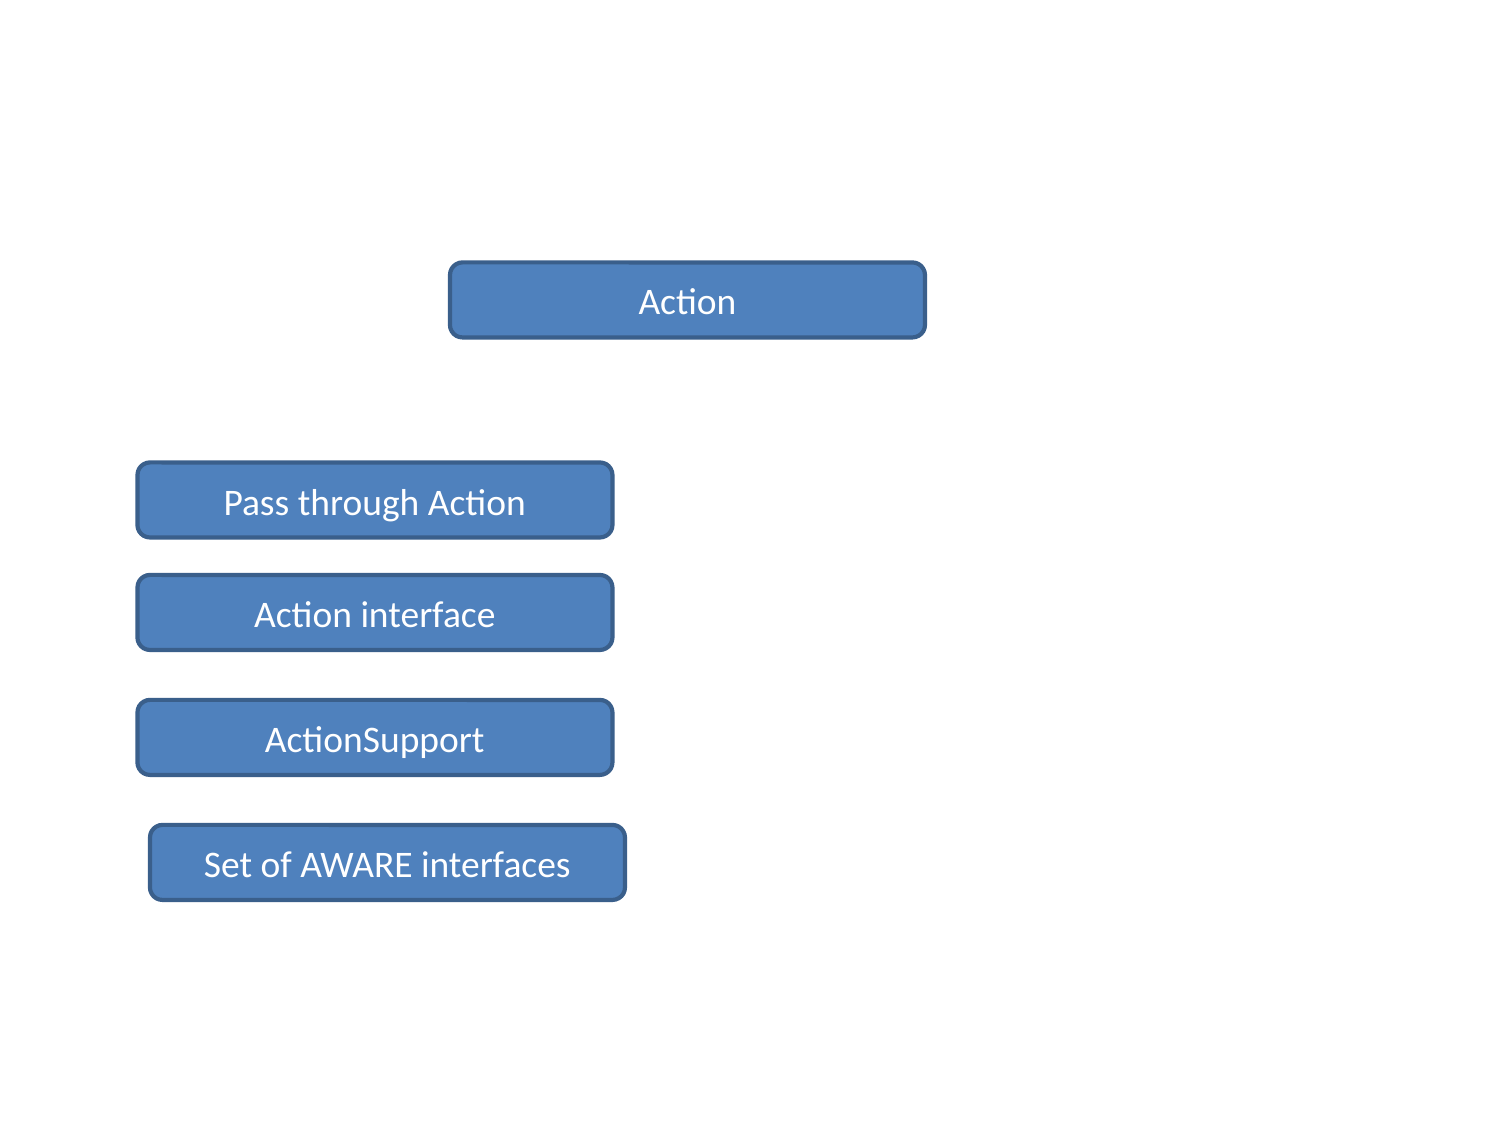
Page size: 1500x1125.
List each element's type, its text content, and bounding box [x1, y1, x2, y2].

text_box Set of AWARE interfaces [147, 822, 628, 903]
text_box Action interface [135, 572, 615, 653]
text_box ActionSupport [135, 697, 615, 778]
text_box Pass through Action [135, 460, 615, 540]
text_box Action [447, 260, 928, 340]
